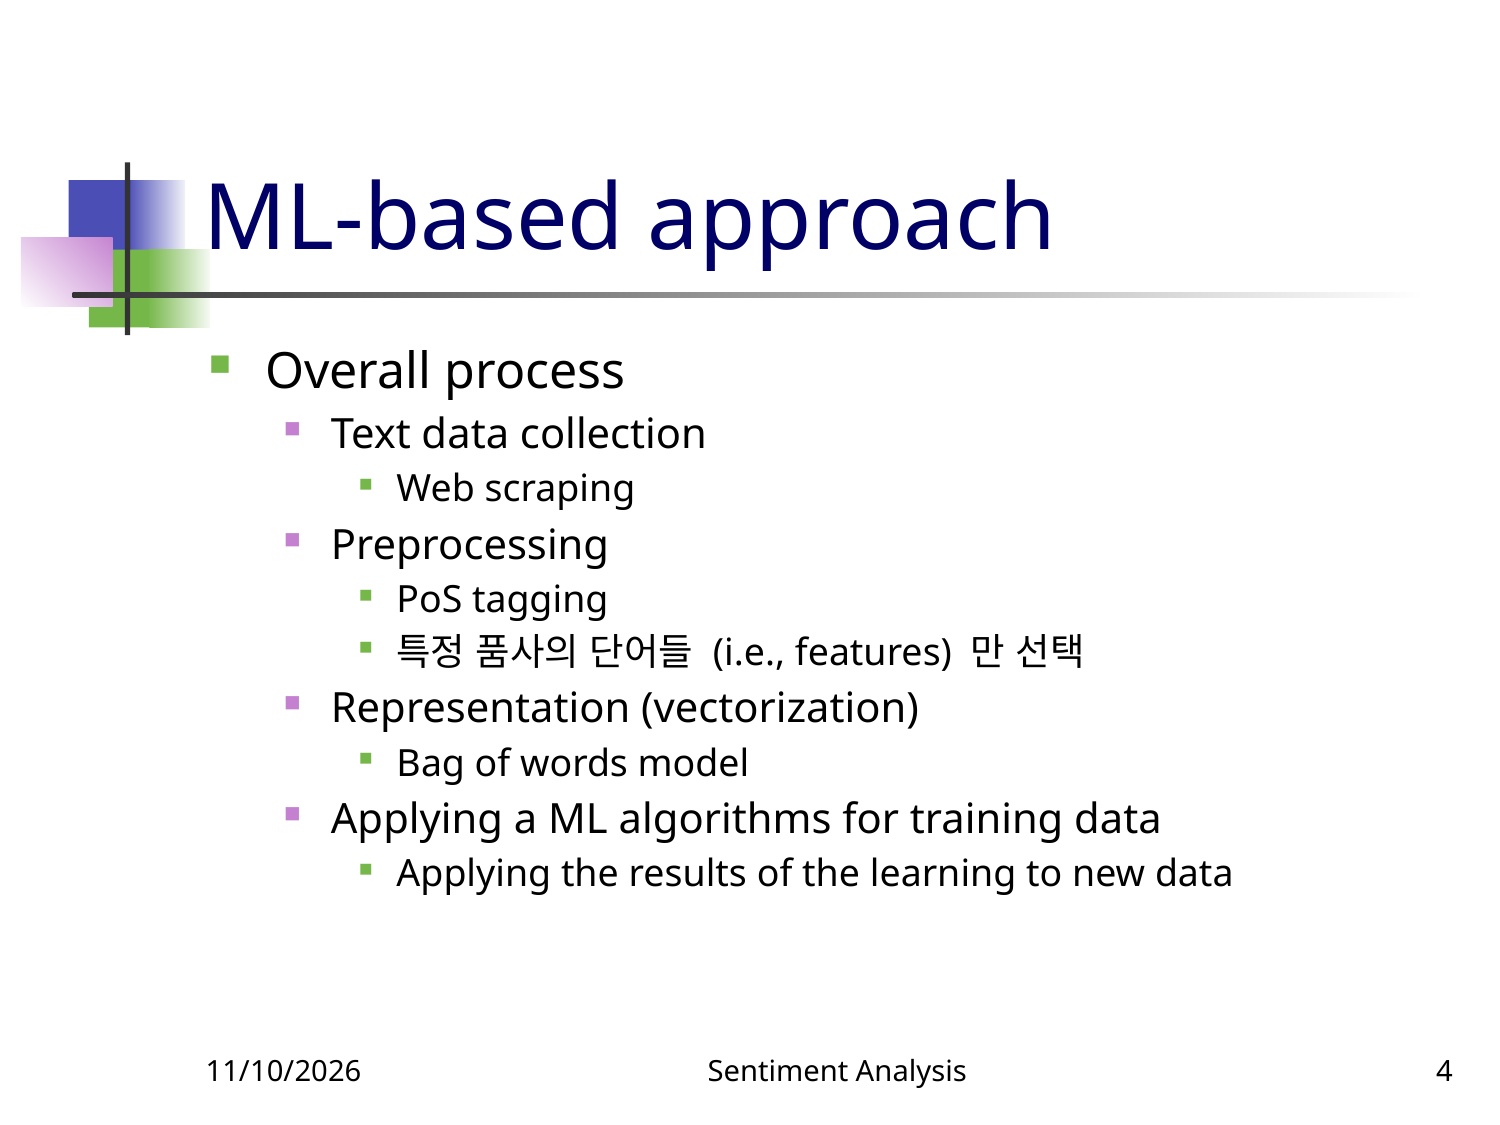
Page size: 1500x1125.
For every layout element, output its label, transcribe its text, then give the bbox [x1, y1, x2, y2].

title ML-based approach [188, 35, 1468, 275]
footer Sentiment Analysis [600, 1024, 1075, 1100]
list Overall process Text data collection Web scraping Preprocessing PoS tagging 특정 품사의 단어들 (i.e., features) 만 선택 Representation (vectorization) Bag of words model Applying a ML algorithms for training data Applying the results of the learning to new data [193, 331, 1469, 1006]
slide_number 4 [1155, 1024, 1468, 1100]
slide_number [190, 1024, 504, 1100]
